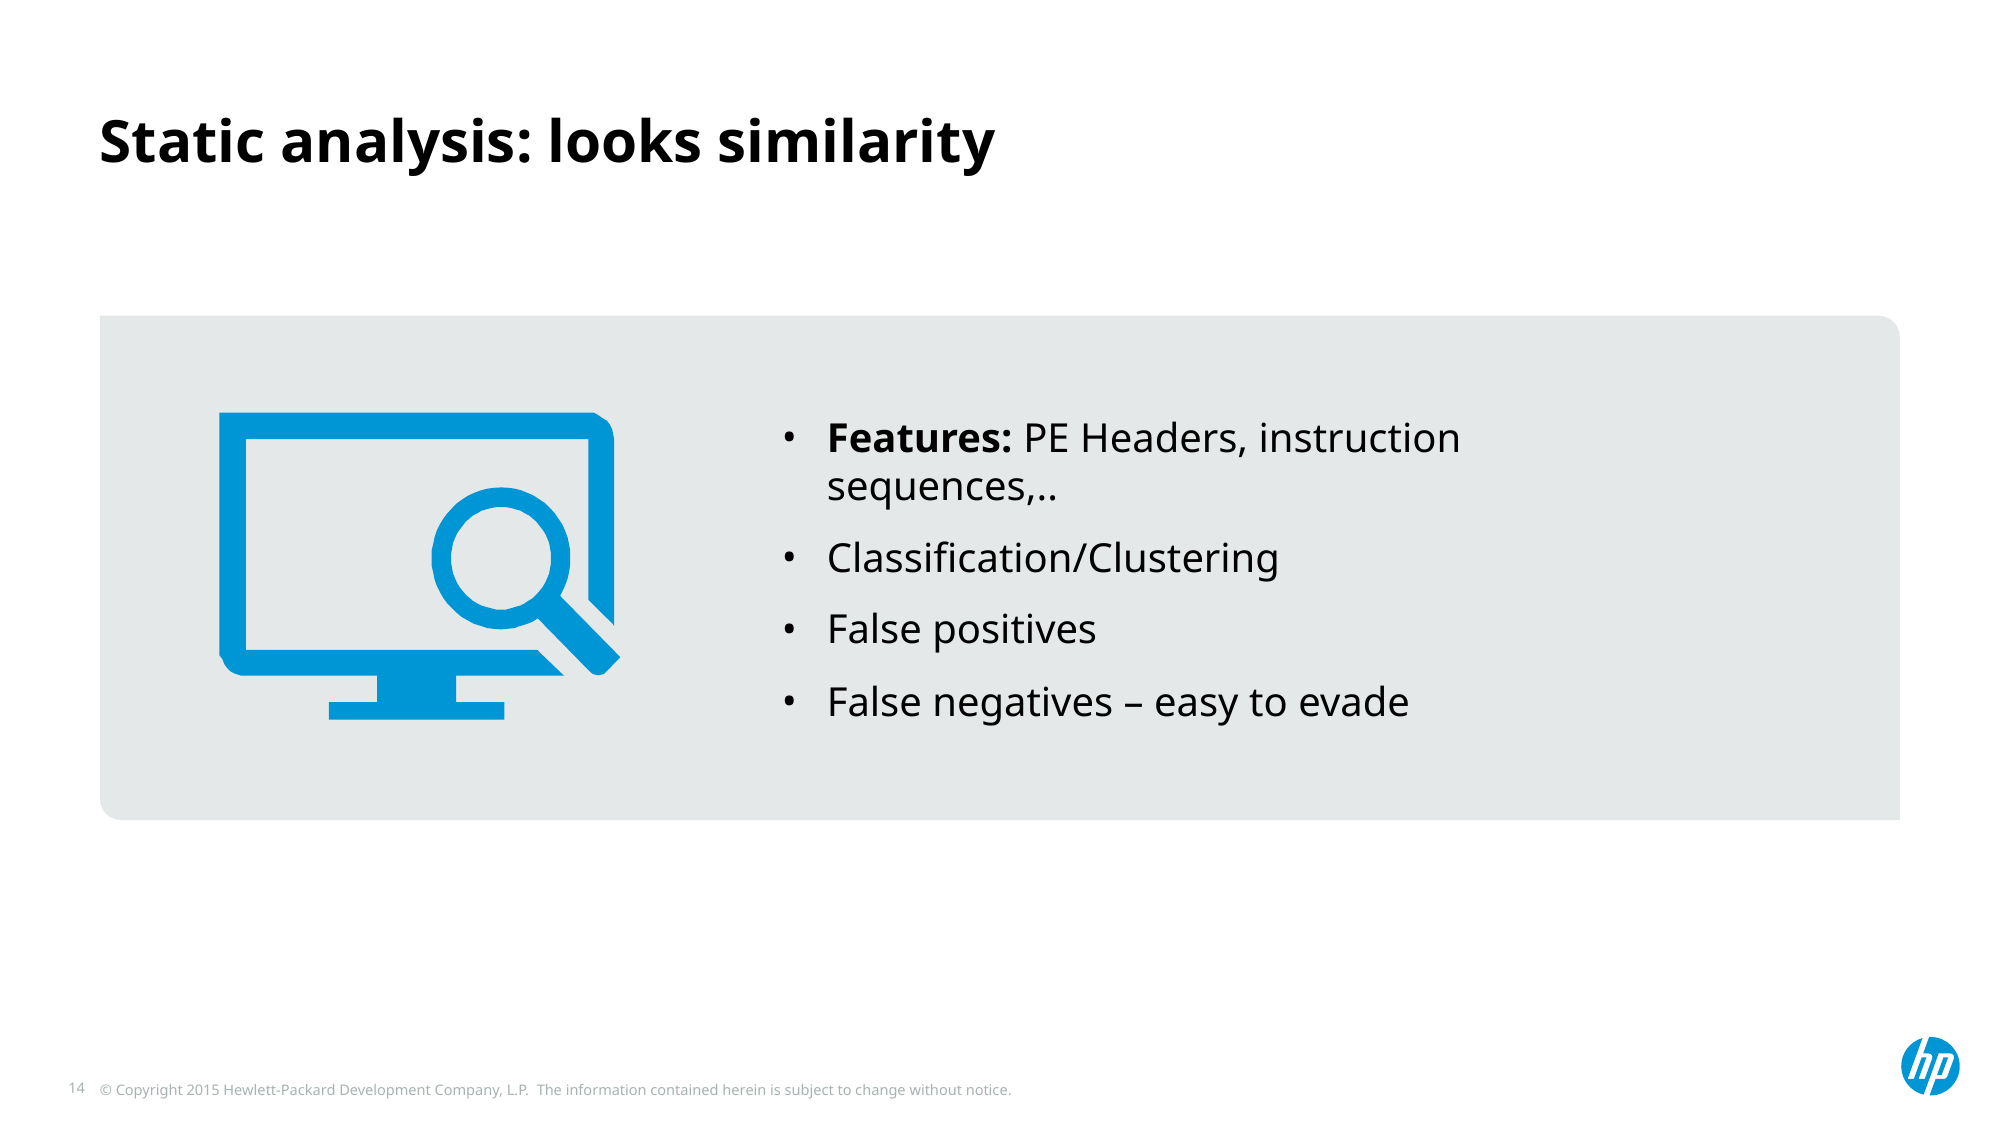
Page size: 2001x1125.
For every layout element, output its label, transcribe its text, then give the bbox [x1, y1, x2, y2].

text_box [99, 315, 1900, 821]
slide_number 14 [34, 1062, 85, 1099]
title Static analysis: looks similarity [99, 50, 1900, 175]
text_box Features: PE Headers, instruction sequences,.. Classification/Clustering False positives False negatives – easy to evade [781, 411, 1692, 725]
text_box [219, 412, 621, 720]
